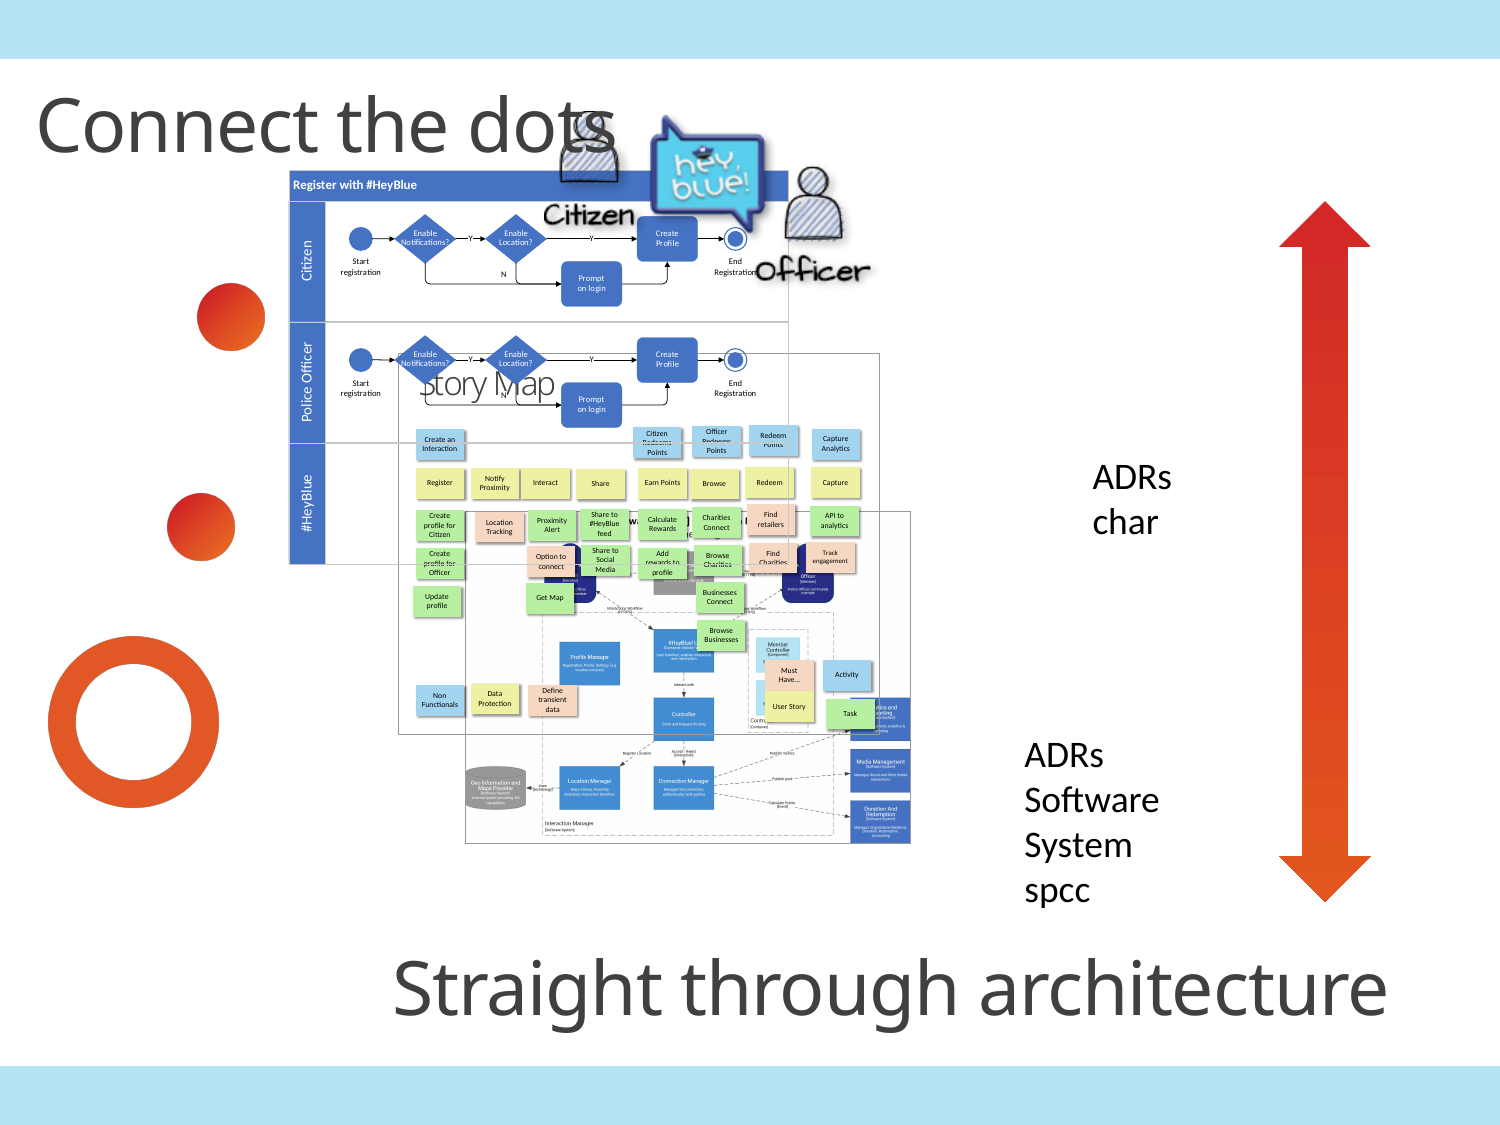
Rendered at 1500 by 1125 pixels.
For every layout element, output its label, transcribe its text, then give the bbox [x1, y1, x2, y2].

text_box ADRs char [1077, 444, 1258, 550]
picture [284, 110, 911, 844]
text_box ADRs Software System spcc [1009, 722, 1190, 918]
text_box Straight through architecture [167, 946, 1406, 1063]
picture [196, 282, 265, 352]
text_box [1277, 200, 1373, 903]
title Connect the dots [20, 83, 1258, 199]
picture [47, 636, 220, 809]
picture [167, 492, 236, 562]
